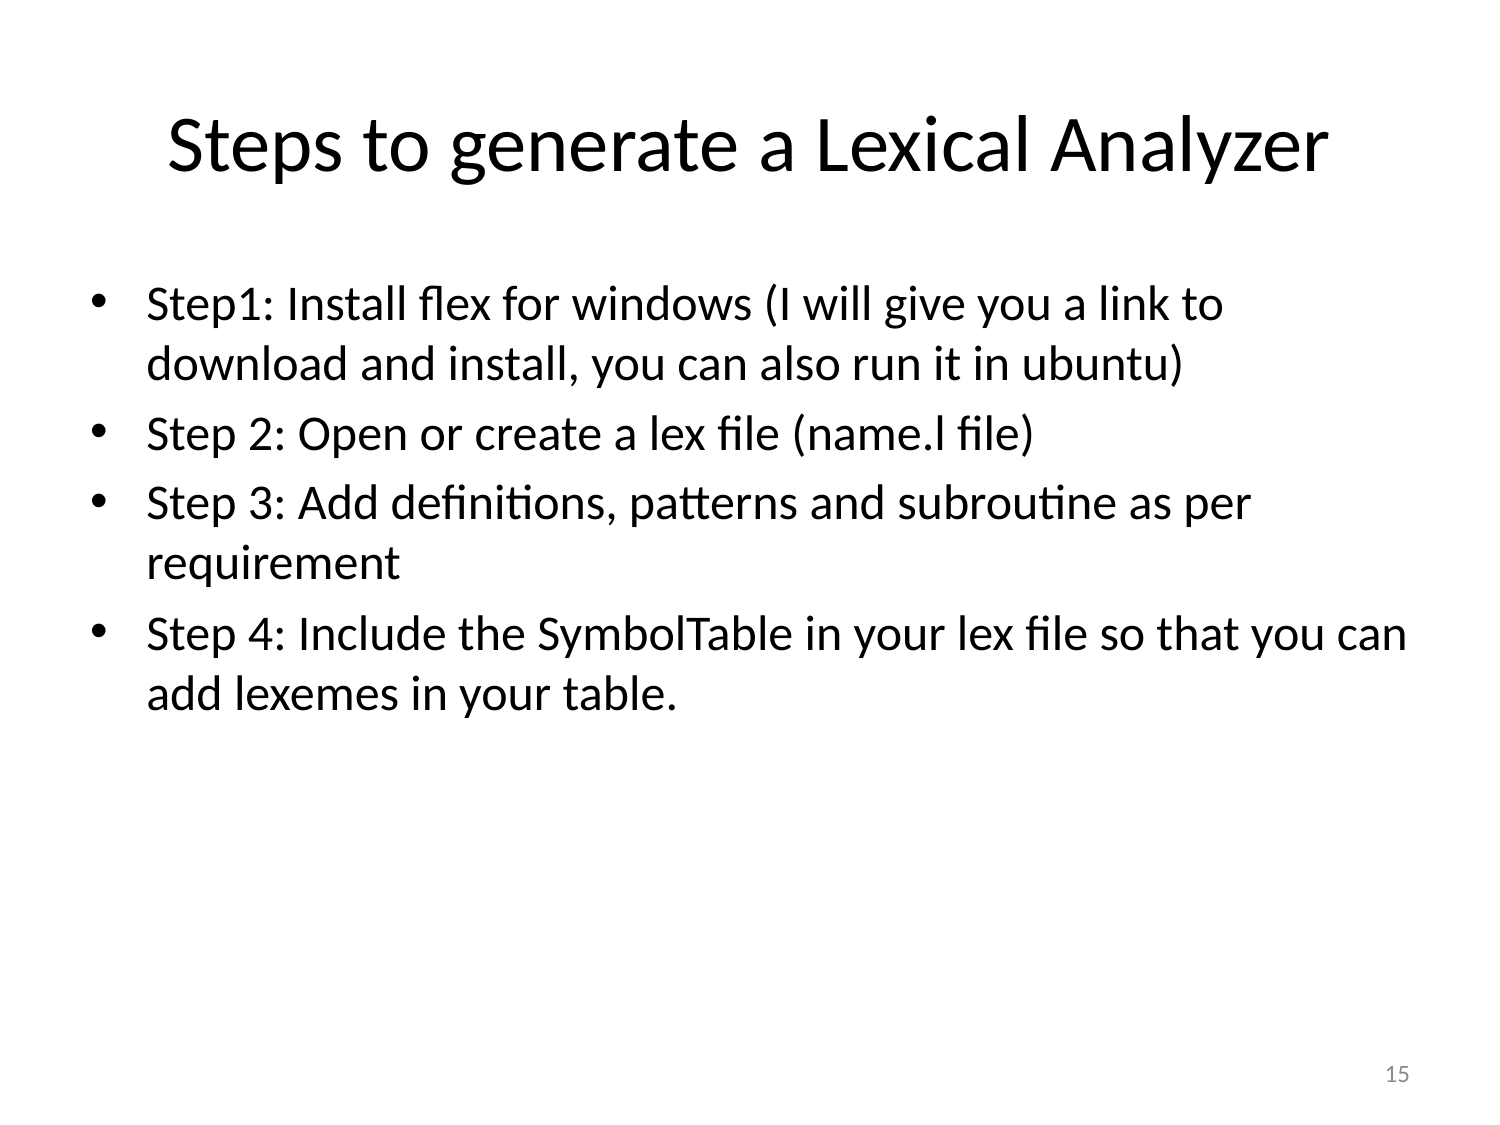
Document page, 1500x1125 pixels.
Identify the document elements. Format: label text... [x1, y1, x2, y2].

title Steps to generate a Lexical Analyzer [75, 45, 1425, 233]
list Step1: Install flex for windows (I will give you a link to download and install, you can also run it in ubuntu) Step 2: Open or create a lex file (name.l file) Step 3: Add definitions, patterns and subroutine as per requirement Step 4: Include the SymbolTable in your lex file so that you can add lexemes in your table. [75, 262, 1425, 1005]
slide_number 15 [1074, 1042, 1425, 1103]
